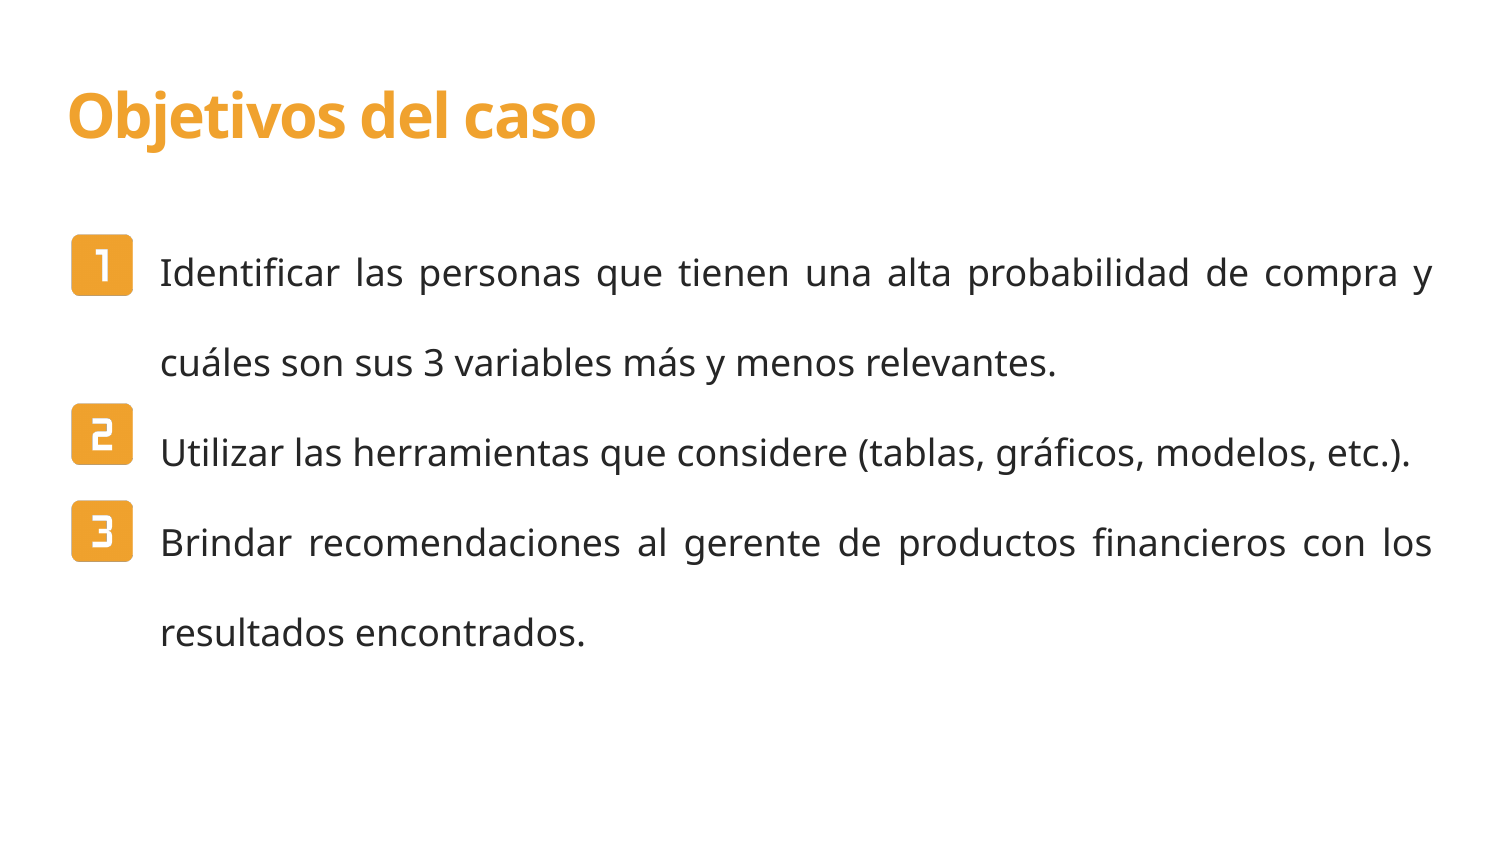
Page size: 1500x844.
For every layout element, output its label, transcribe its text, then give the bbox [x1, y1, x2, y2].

picture [64, 227, 140, 304]
list Identificar las personas que tienen una alta probabilidad de compra y cuáles son sus 3 variables más y menos relevantes. Utilizar las herramientas que considere (tablas, gráficos, modelos, etc.). Brindar recomendaciones al gerente de productos financieros con los resultados encontrados. [126, 189, 1449, 750]
title Objetivos del caso [51, 72, 1449, 167]
picture [64, 396, 140, 472]
picture [64, 493, 140, 569]
